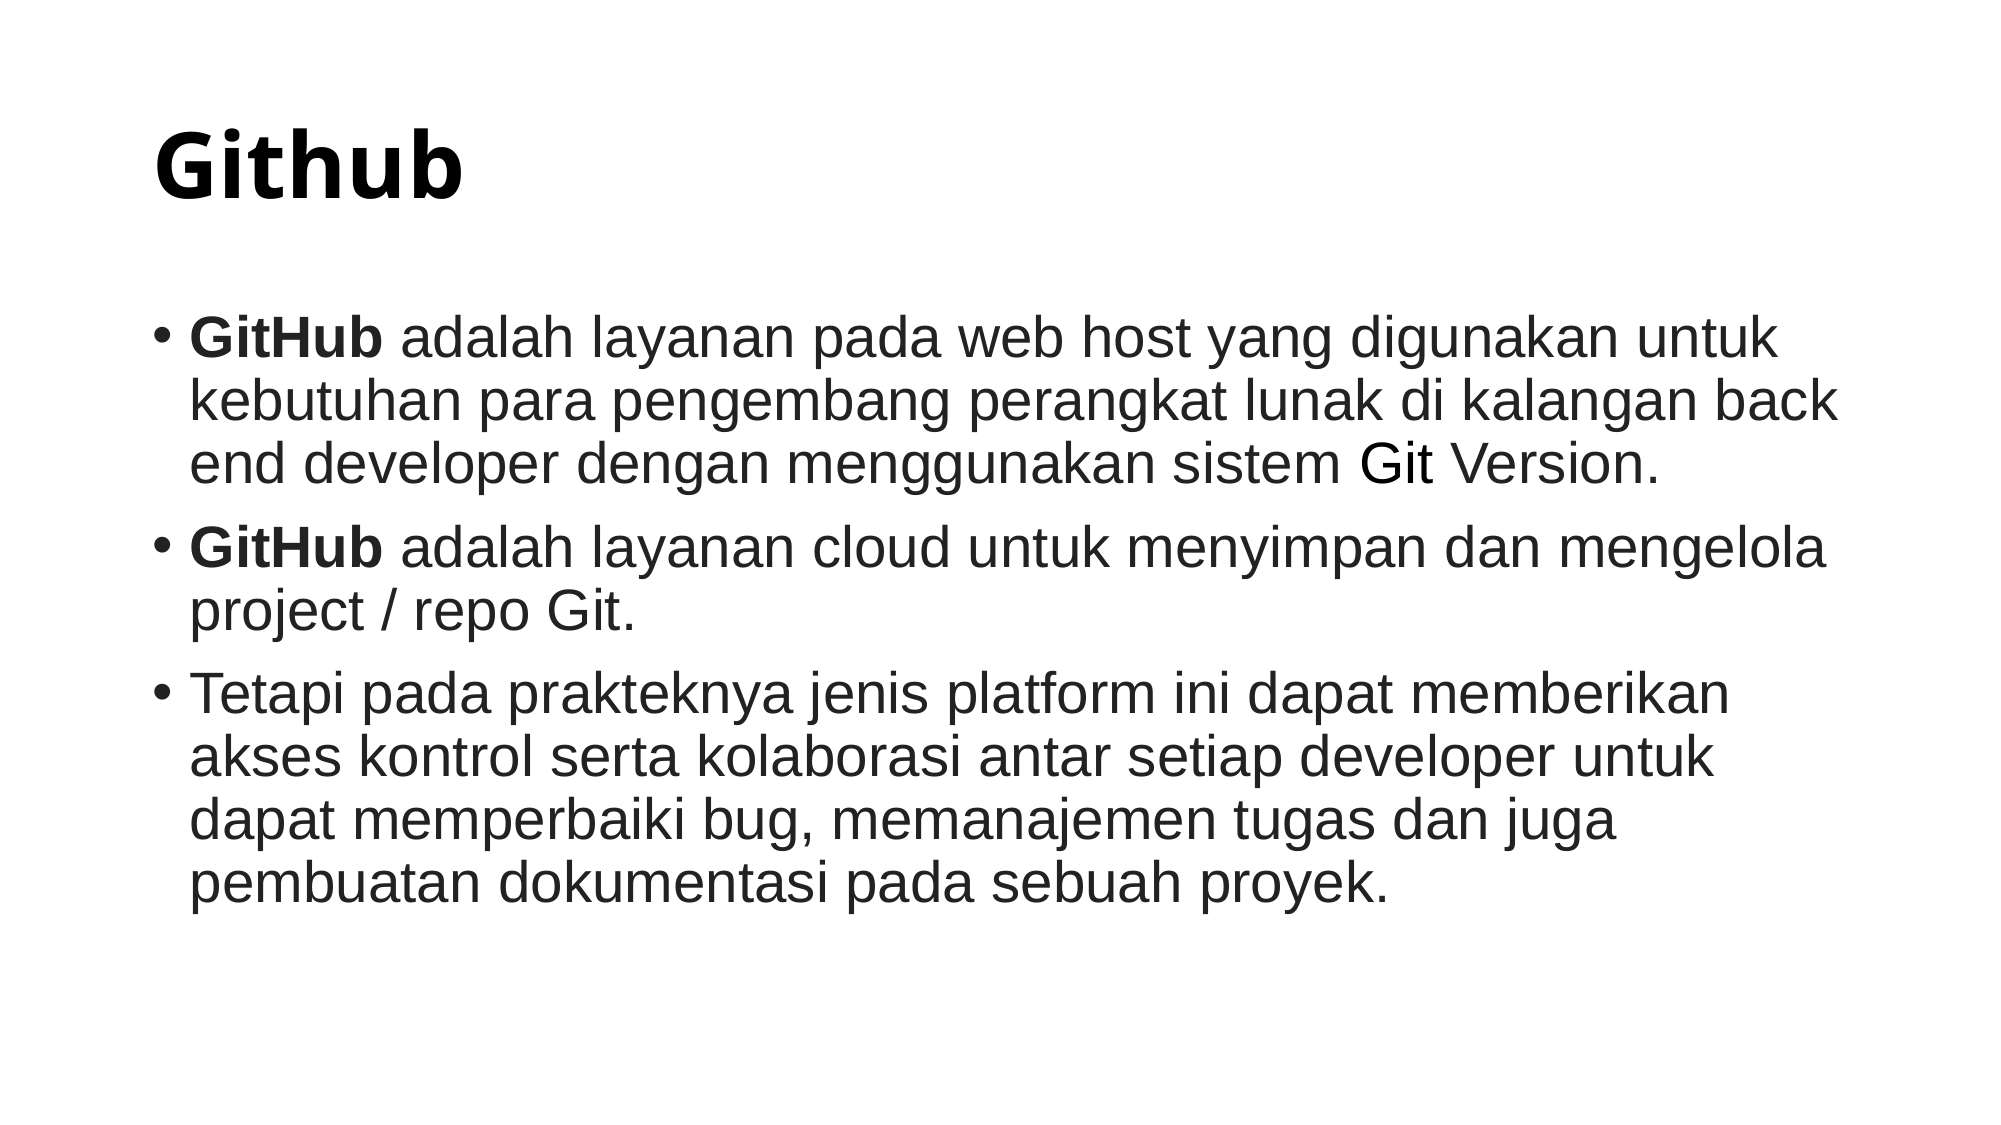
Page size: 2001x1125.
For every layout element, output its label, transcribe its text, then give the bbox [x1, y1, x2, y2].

list GitHub adalah layanan pada web host yang digunakan untuk kebutuhan para pengembang perangkat lunak di kalangan back end developer dengan menggunakan sistem Git Version. GitHub adalah layanan cloud untuk menyimpan dan mengelola project / repo Git. Tetapi pada prakteknya jenis platform ini dapat memberikan akses kontrol serta kolaborasi antar setiap developer untuk dapat memperbaiki bug, memanajemen tugas dan juga pembuatan dokumentasi pada sebuah proyek. [137, 299, 1863, 1014]
title Github [137, 59, 1863, 278]
